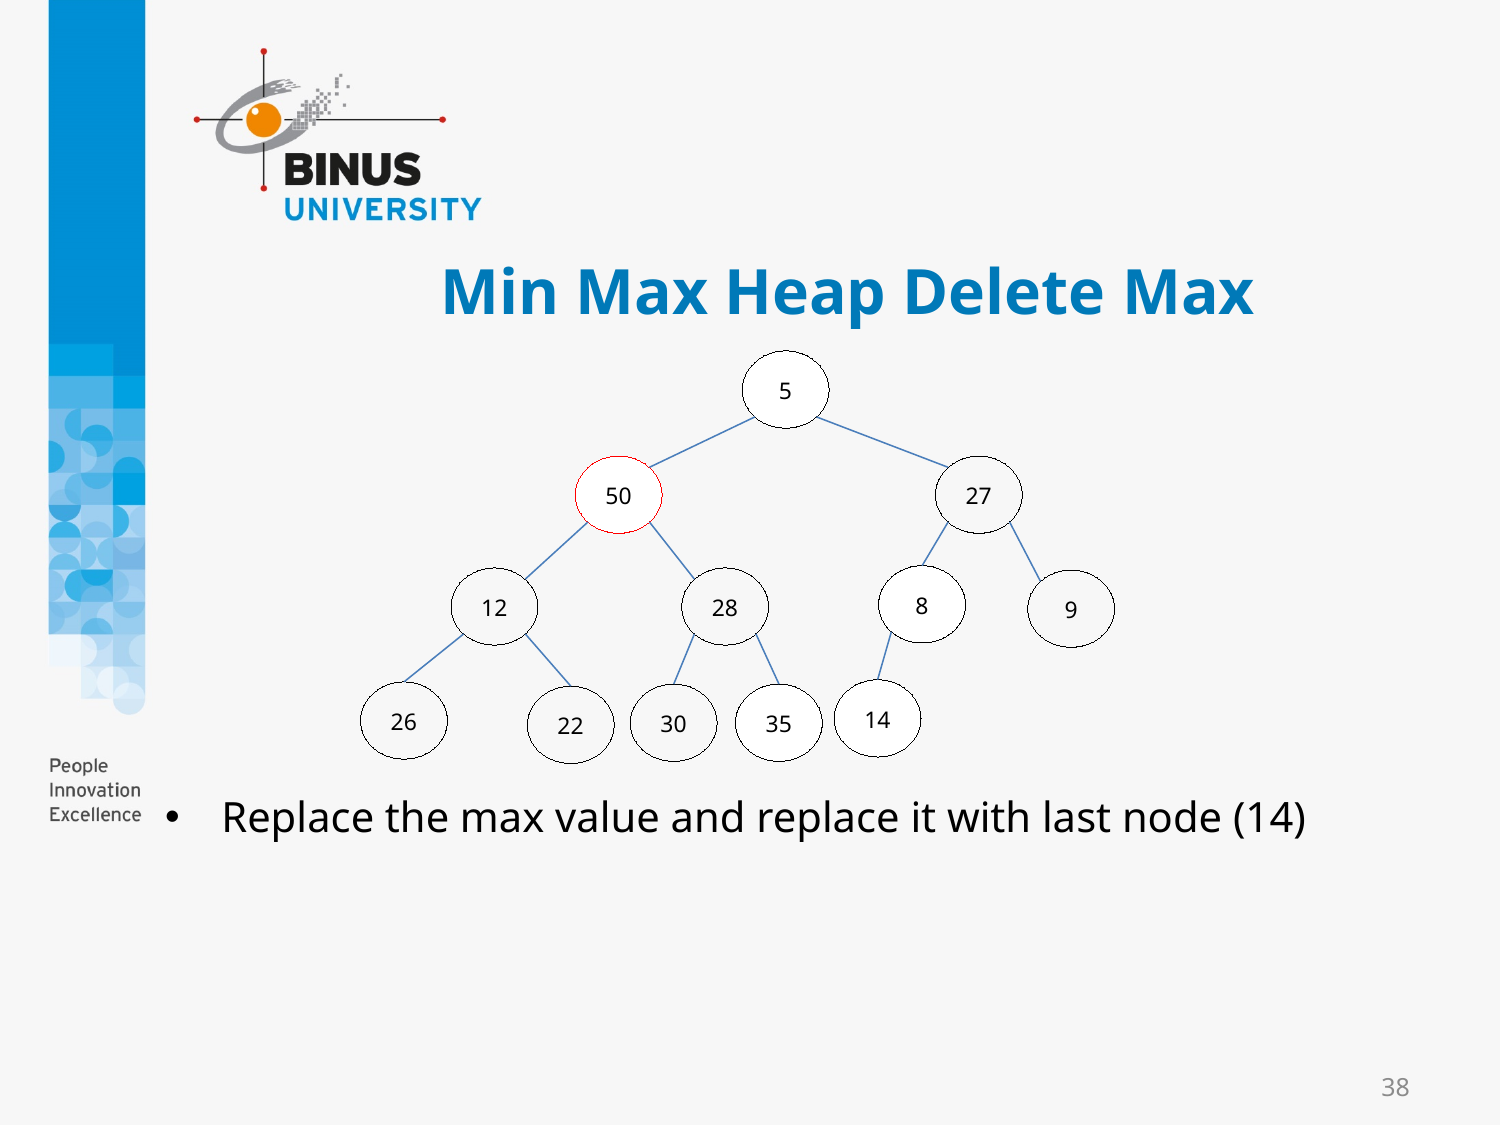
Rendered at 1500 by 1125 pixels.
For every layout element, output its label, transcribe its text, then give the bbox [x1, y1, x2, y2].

picture [0, 0, 1500, 846]
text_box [337, 324, 1176, 788]
list Replace the max value and replace it with last node (14) [150, 375, 1438, 986]
title Min Max Heap Delete Max [287, 224, 1409, 355]
slide_number 38 [1074, 1058, 1425, 1119]
